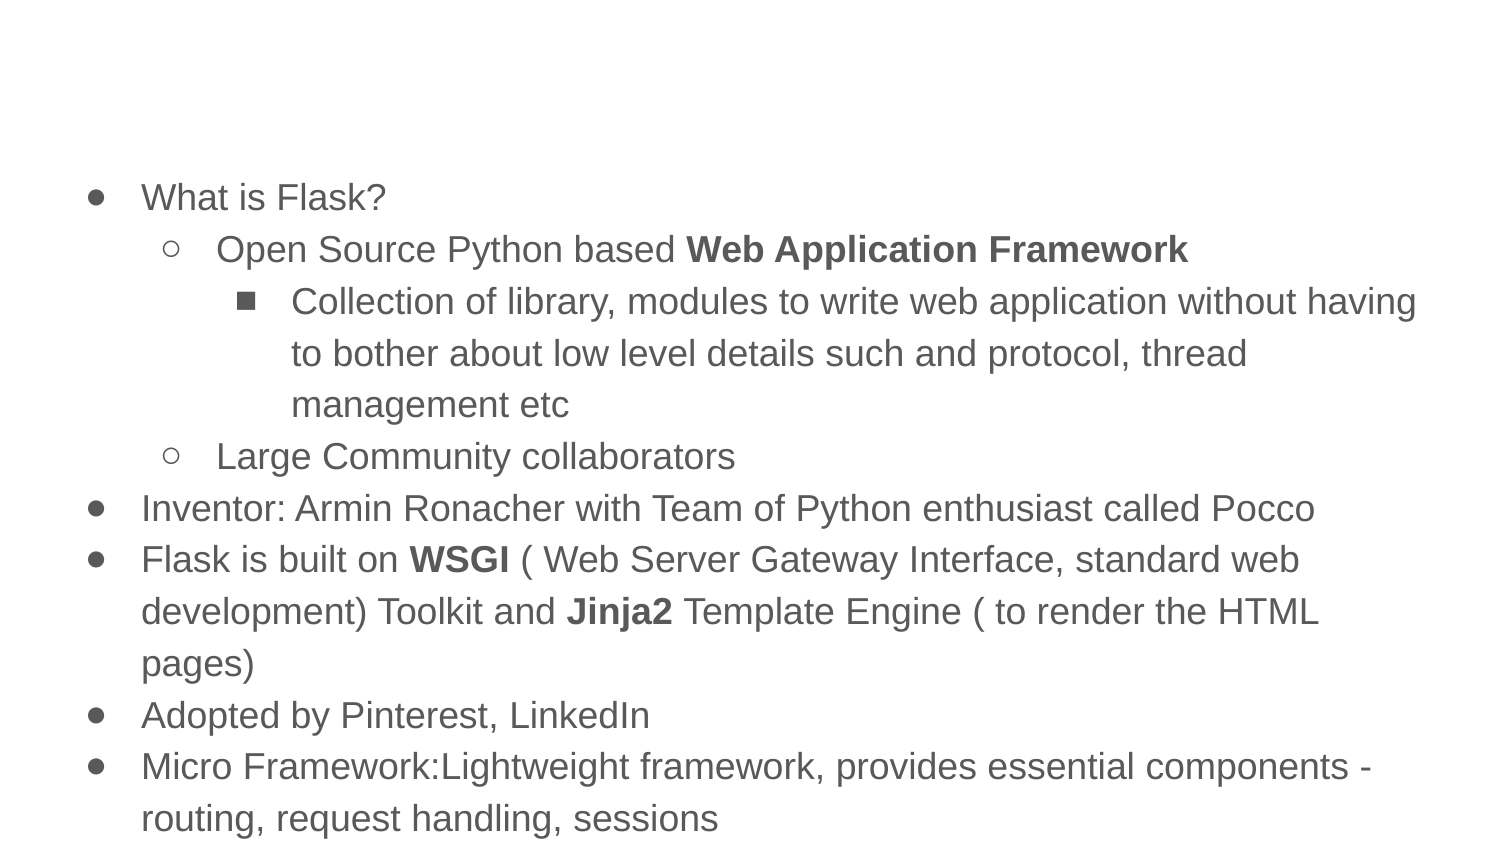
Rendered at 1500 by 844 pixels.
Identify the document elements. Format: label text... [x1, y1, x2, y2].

list What is Flask? Open Source Python based Web Application Framework Collection of library, modules to write web application without having to bother about low level details such and protocol, thread management etc Large Community collaborators Inventor: Armin Ronacher with Team of Python enthusiast called Pocco Flask is built on WSGI ( Web Server Gateway Interface, standard web development) Toolkit and Jinja2 Template Engine ( to render the HTML pages) Adopted by Pinterest, LinkedIn Micro Framework:Lightweight framework, provides essential components - routing, request handling, sessions [51, 151, 1449, 712]
